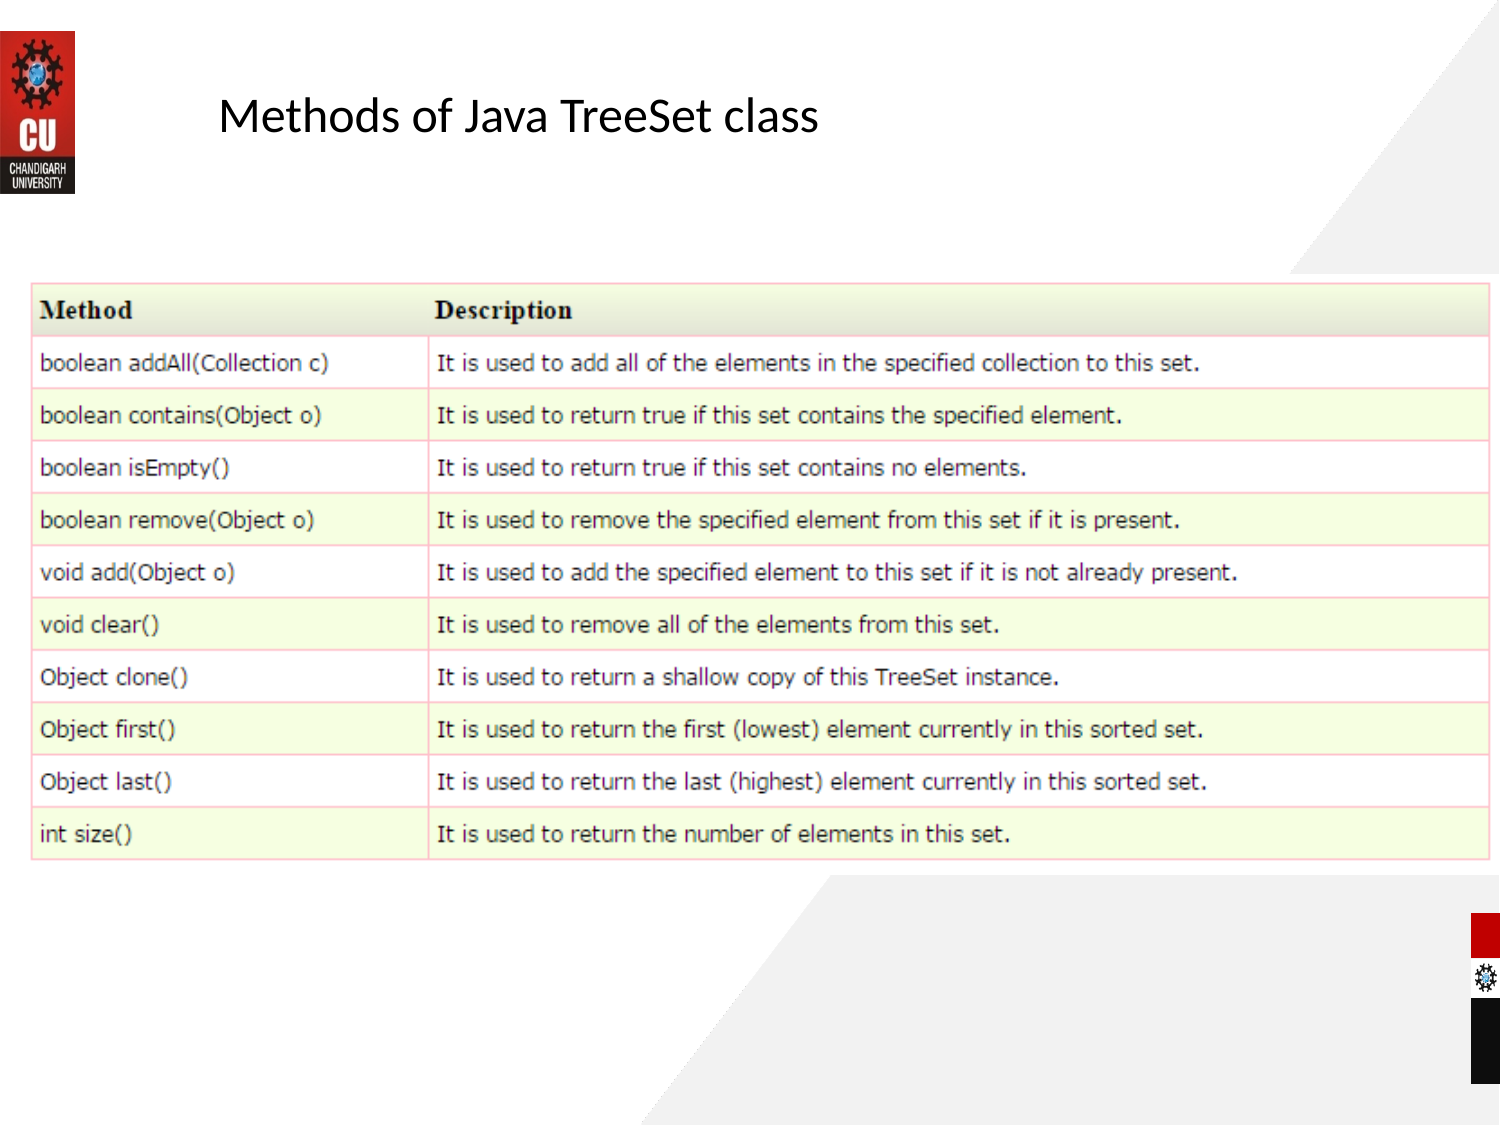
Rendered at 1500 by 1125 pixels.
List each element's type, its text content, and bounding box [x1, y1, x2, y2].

picture [0, 0, 1500, 1125]
text_box Methods of Java TreeSet class [203, 74, 835, 150]
